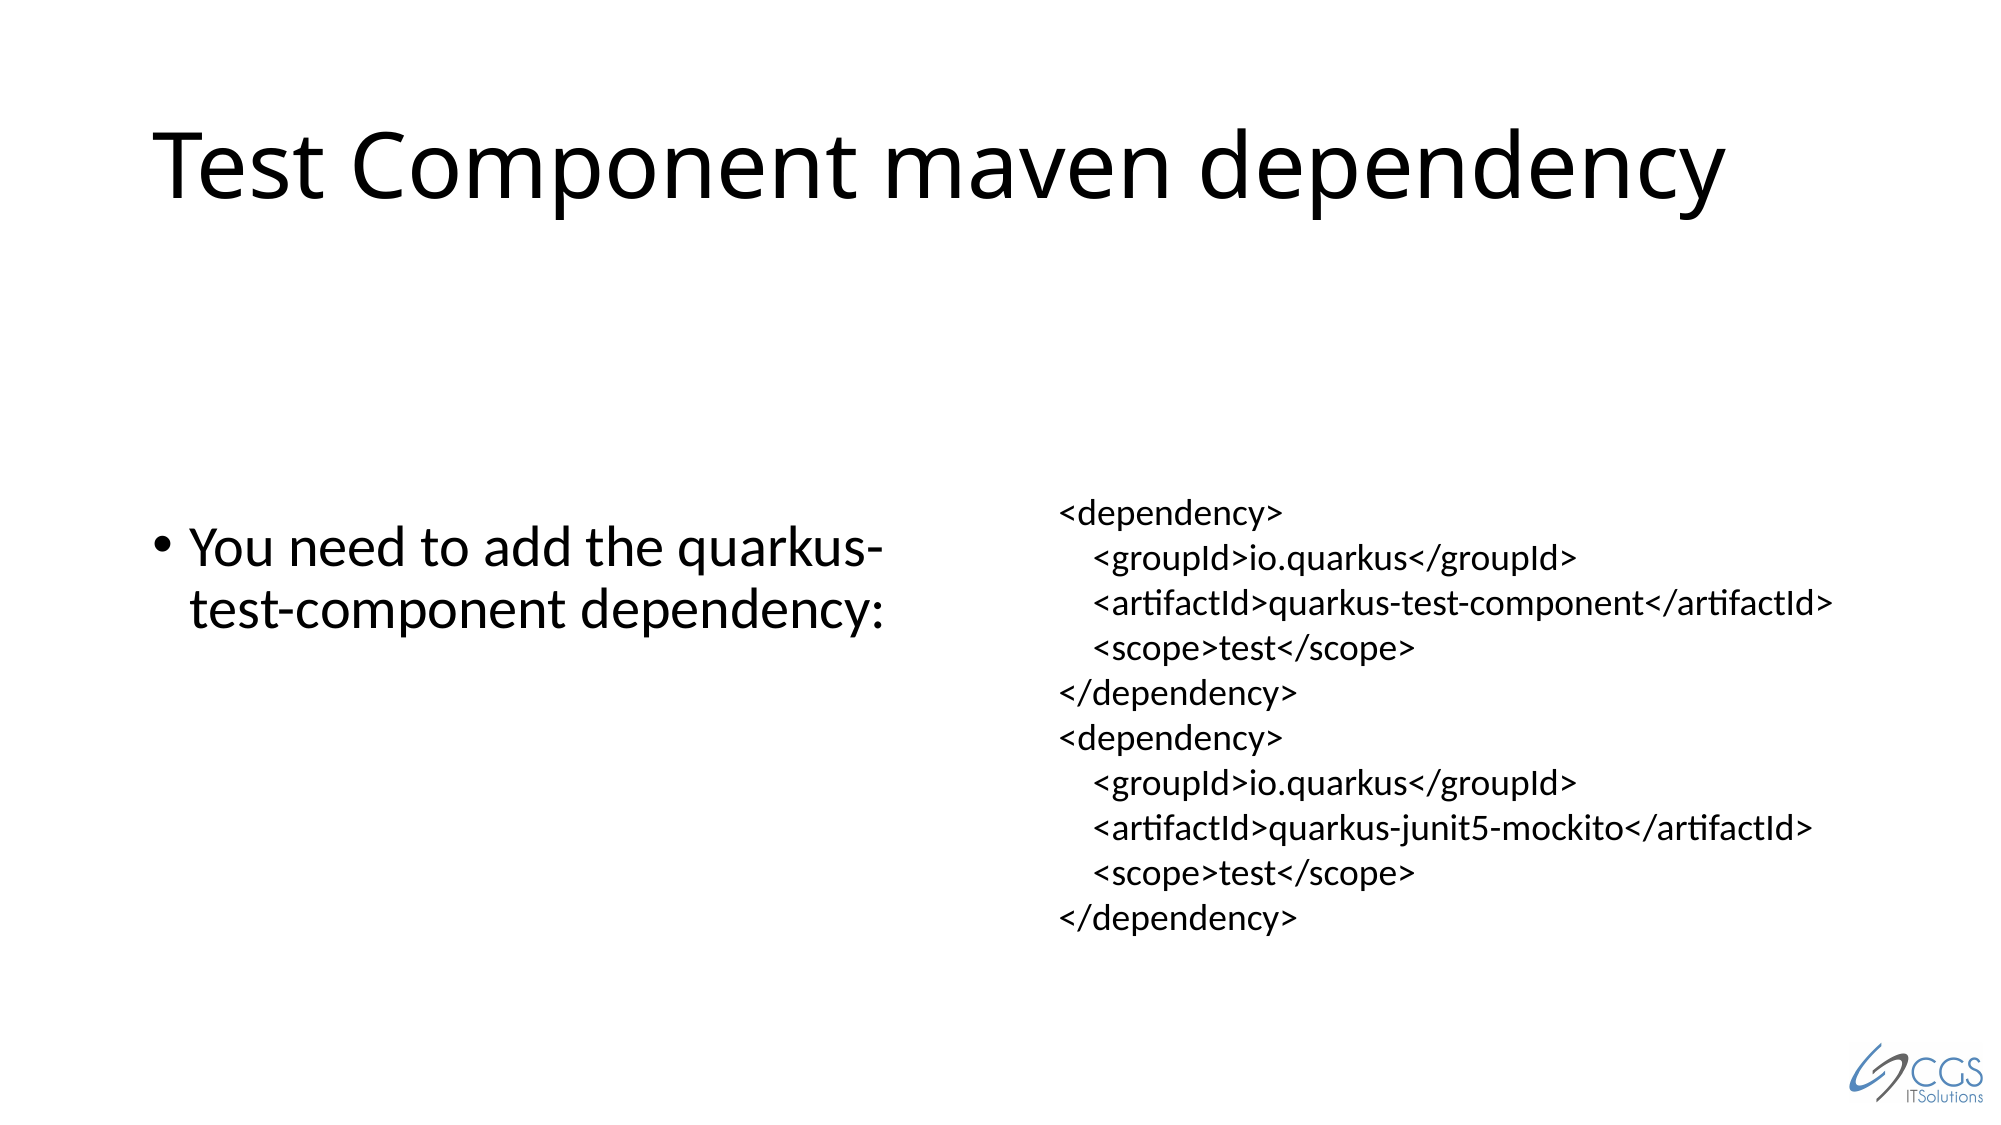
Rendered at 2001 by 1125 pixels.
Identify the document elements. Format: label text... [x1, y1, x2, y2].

list You need to add the quarkus-test-component dependency: [137, 508, 928, 703]
title Test Component maven dependency [137, 59, 1863, 278]
picture [1849, 1042, 1983, 1103]
text_box <dependency> <groupId>io.quarkus</groupId> <artifactId>quarkus-test-component</artifactId> <scope>test</scope> </dependency> <dependency> <groupId>io.quarkus</groupId> <artifactId>quarkus-junit5-mockito</artifactId> <scope>test</scope> </dependency> [1044, 481, 1904, 991]
